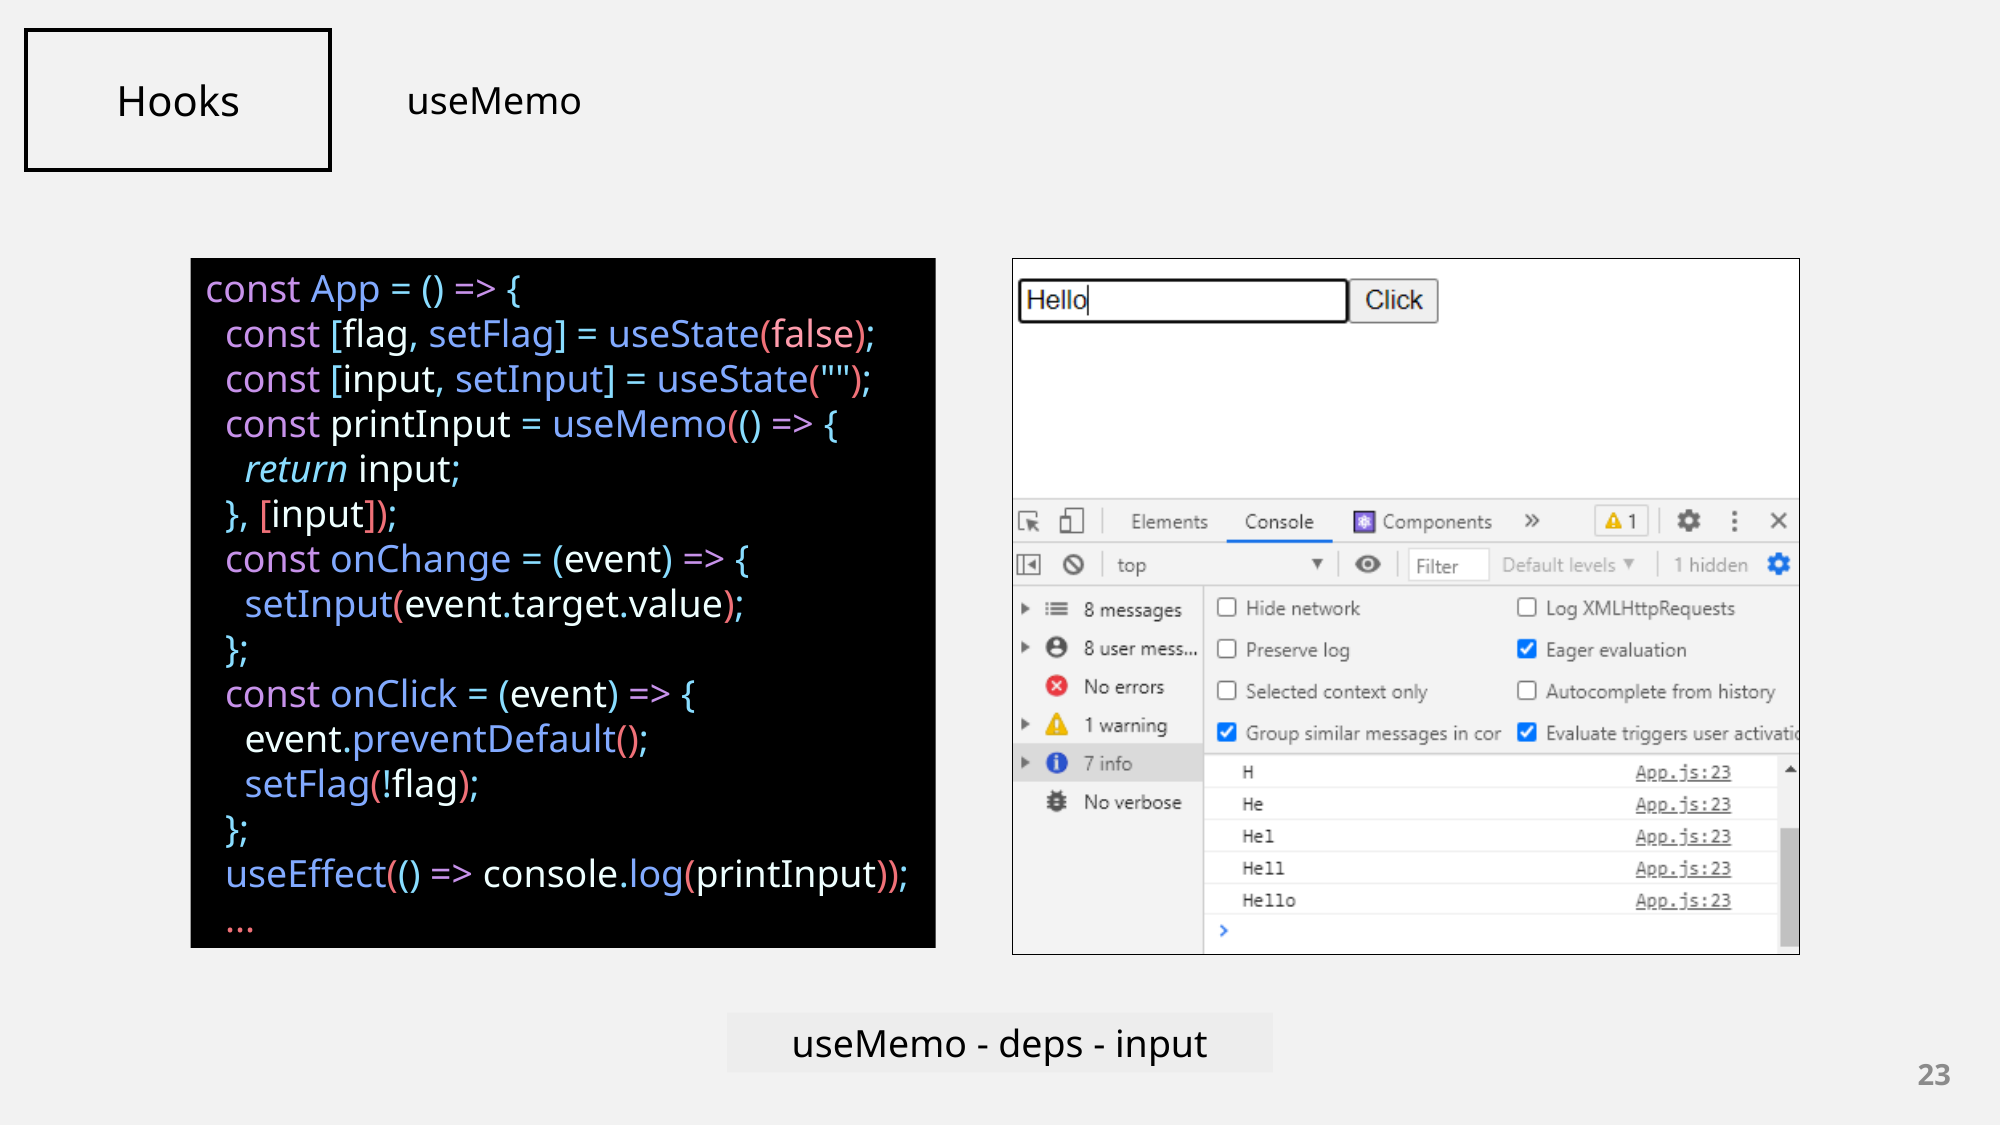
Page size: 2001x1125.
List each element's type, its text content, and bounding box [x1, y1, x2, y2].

slide_number 23 [1897, 1046, 1972, 1107]
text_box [26, 29, 330, 171]
text_box useMemo - deps - input [727, 1012, 1273, 1073]
text_box useMemo [391, 69, 938, 129]
picture [1012, 258, 1800, 955]
text_box const App = () => { const [flag, setFlag] = useState(false); const [input, setInput] = useState(""); const printInput = useMemo(() => { return input; }, [input]); const onChange = (event) => { setInput(event.target.value); }; const onClick = (event) => { event.preventDefault(); setFlag(!flag); }; useEffect(() => console.log(printInput)); ... [190, 258, 936, 948]
